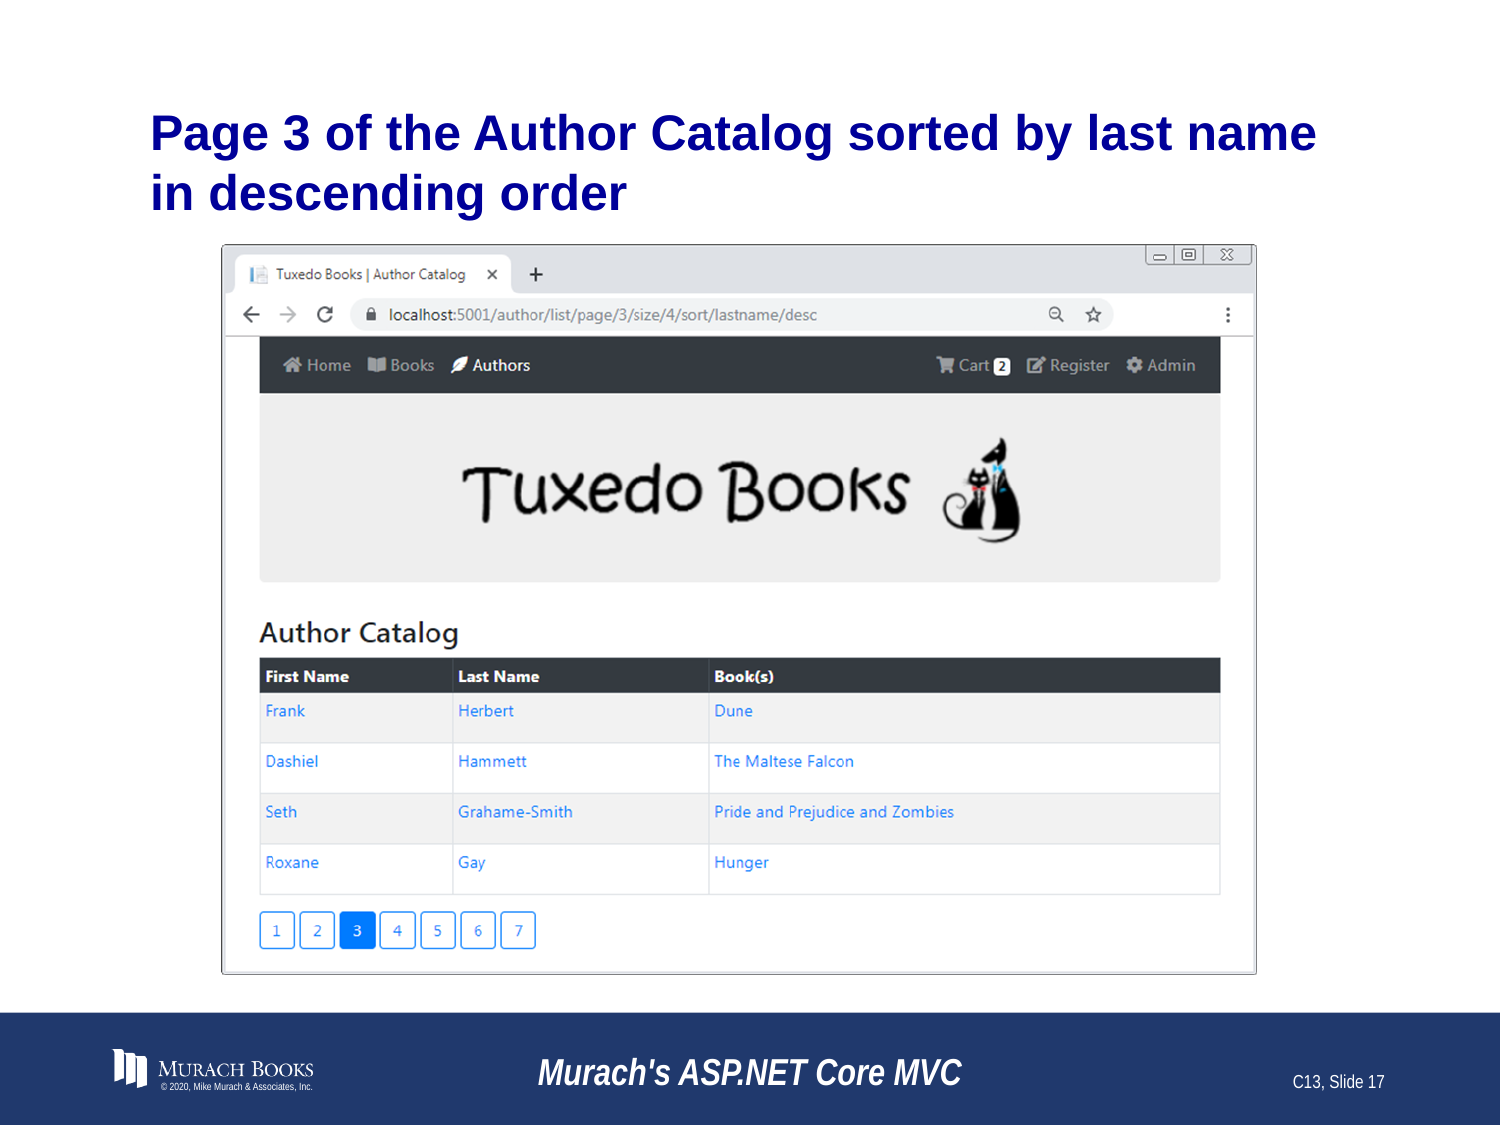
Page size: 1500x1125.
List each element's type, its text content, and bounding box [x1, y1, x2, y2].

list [221, 243, 1257, 976]
title Page 3 of the Author Catalog sorted by last name in descending order [150, 99, 1350, 222]
slide_number Murach's ASP.NET Core MVC [463, 1025, 1050, 1100]
slide_number C13, Slide 17 [1087, 1025, 1400, 1100]
footer © 2020, Mike Murach & Associates, Inc. [12, 1025, 463, 1100]
